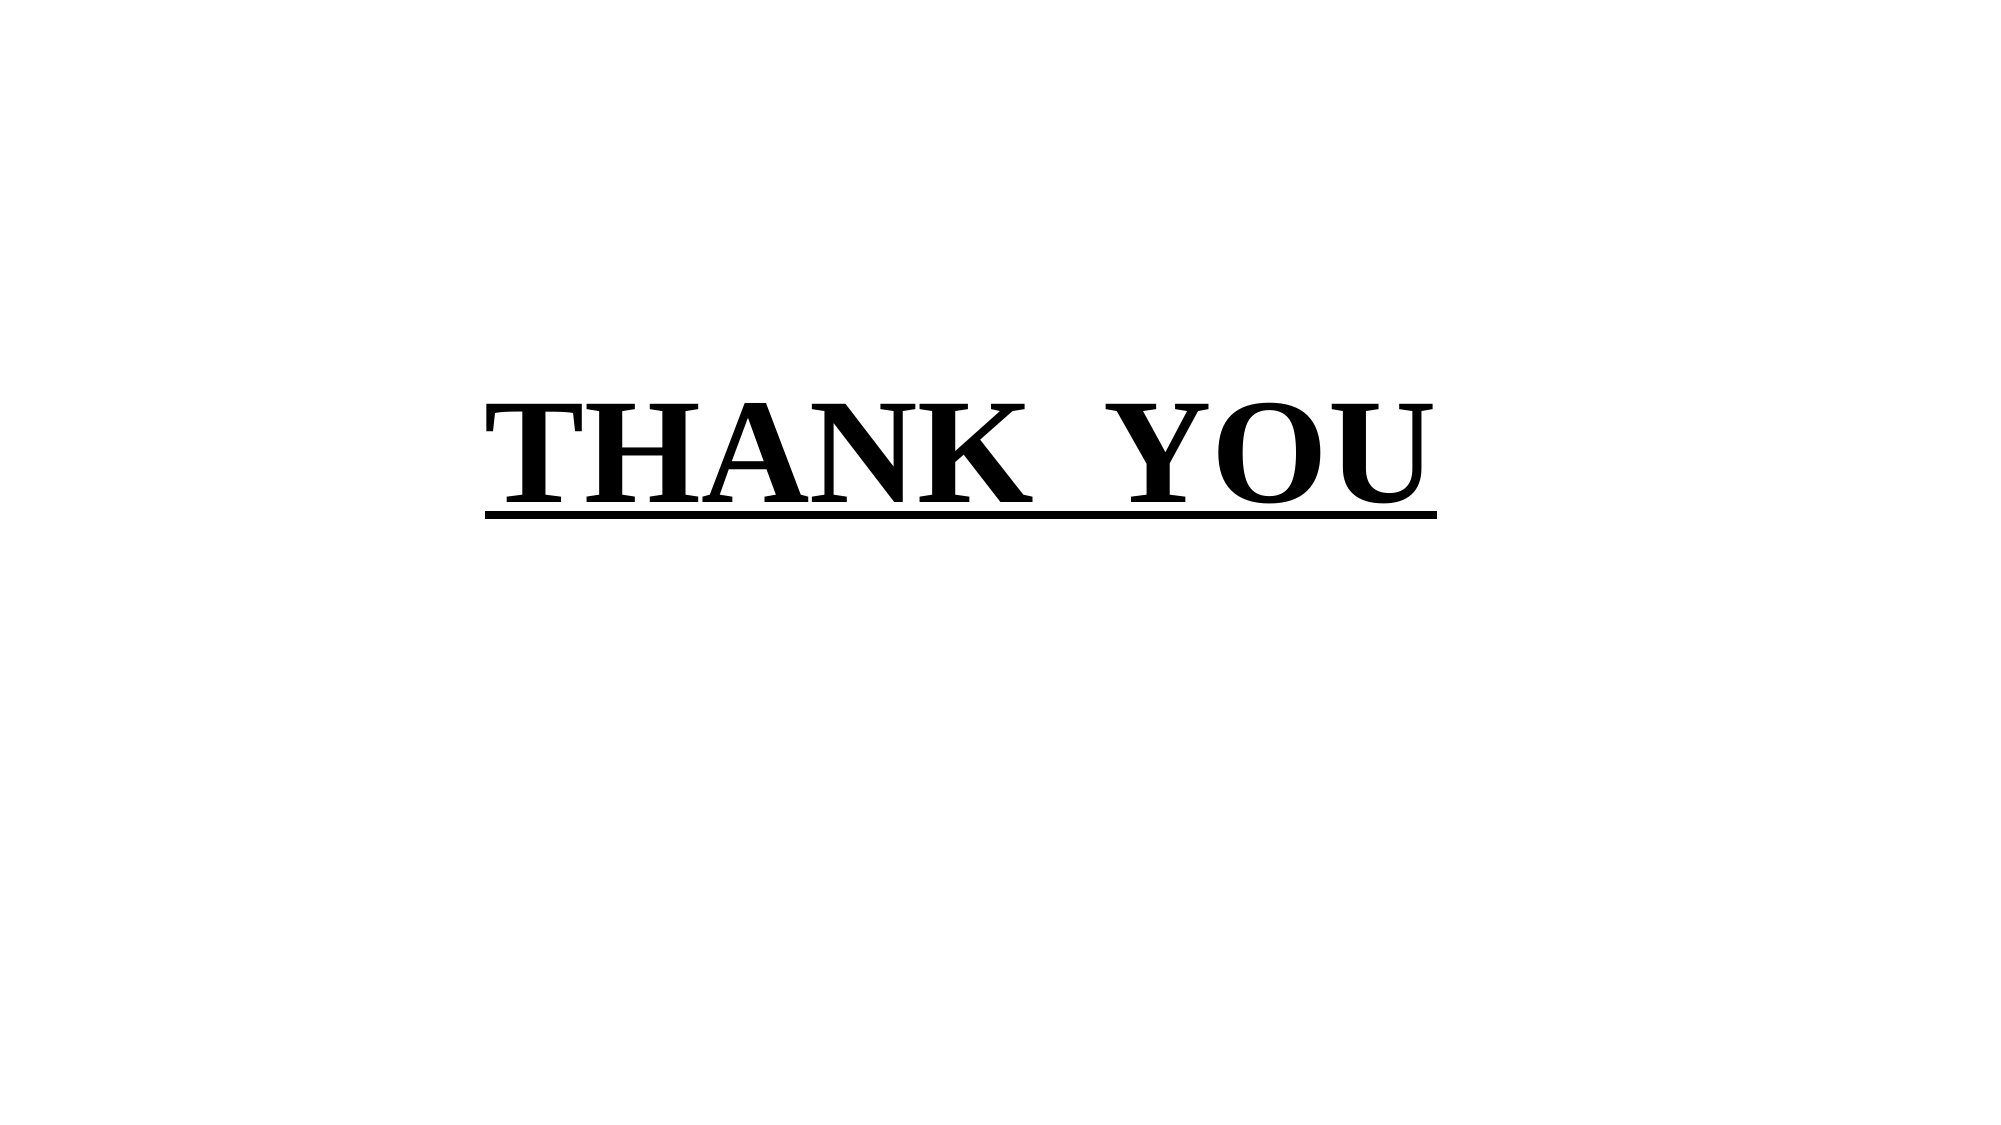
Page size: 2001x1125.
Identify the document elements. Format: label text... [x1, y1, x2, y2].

title THANK YOU [469, 345, 2000, 563]
